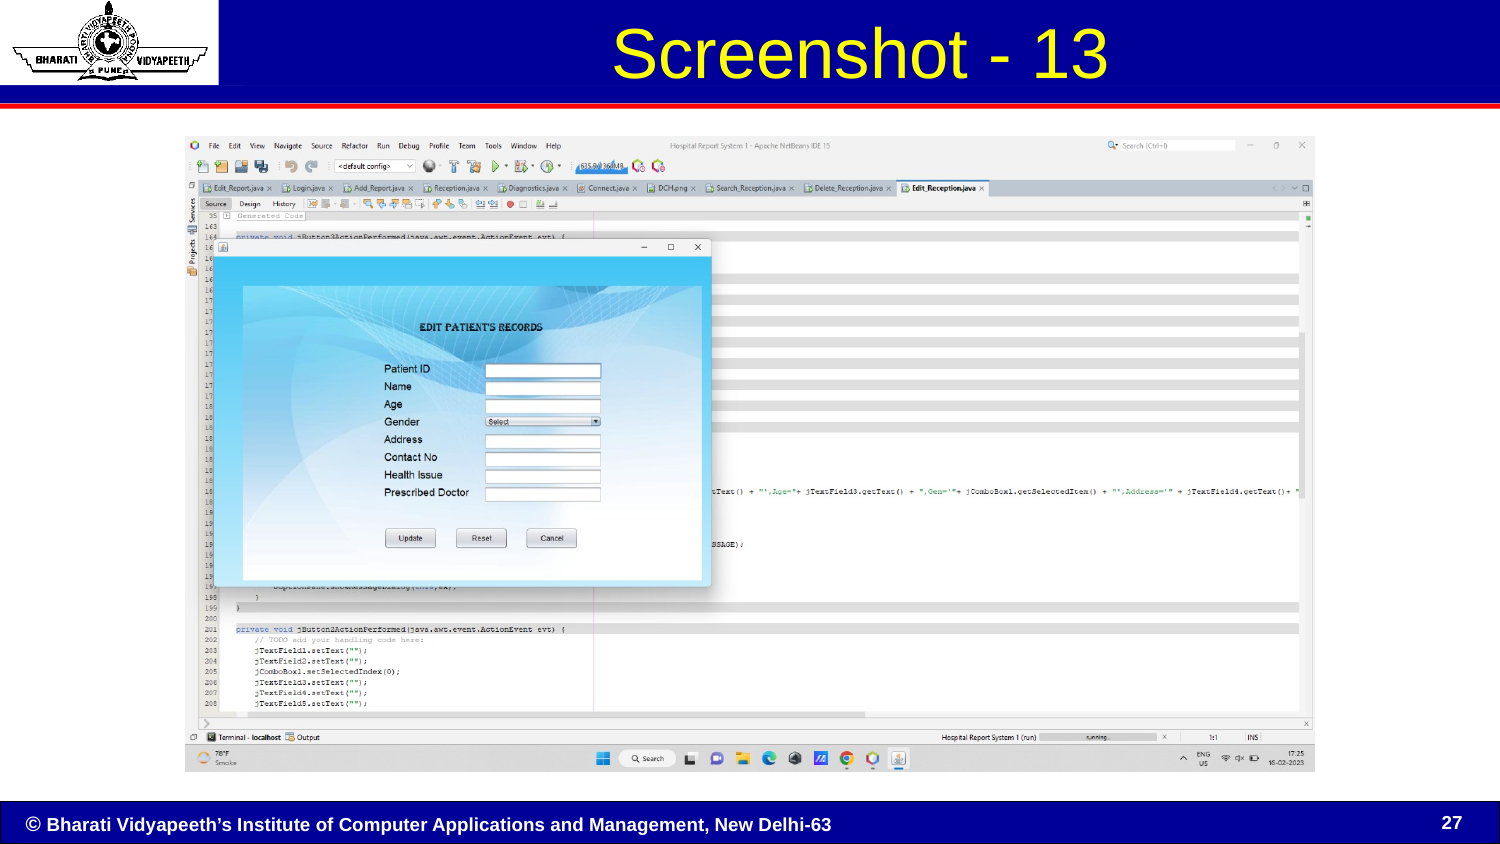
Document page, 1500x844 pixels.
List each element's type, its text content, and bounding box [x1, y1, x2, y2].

title Screenshot - 13 [233, 1, 1488, 83]
picture [185, 136, 1315, 773]
picture [12, 1, 208, 81]
